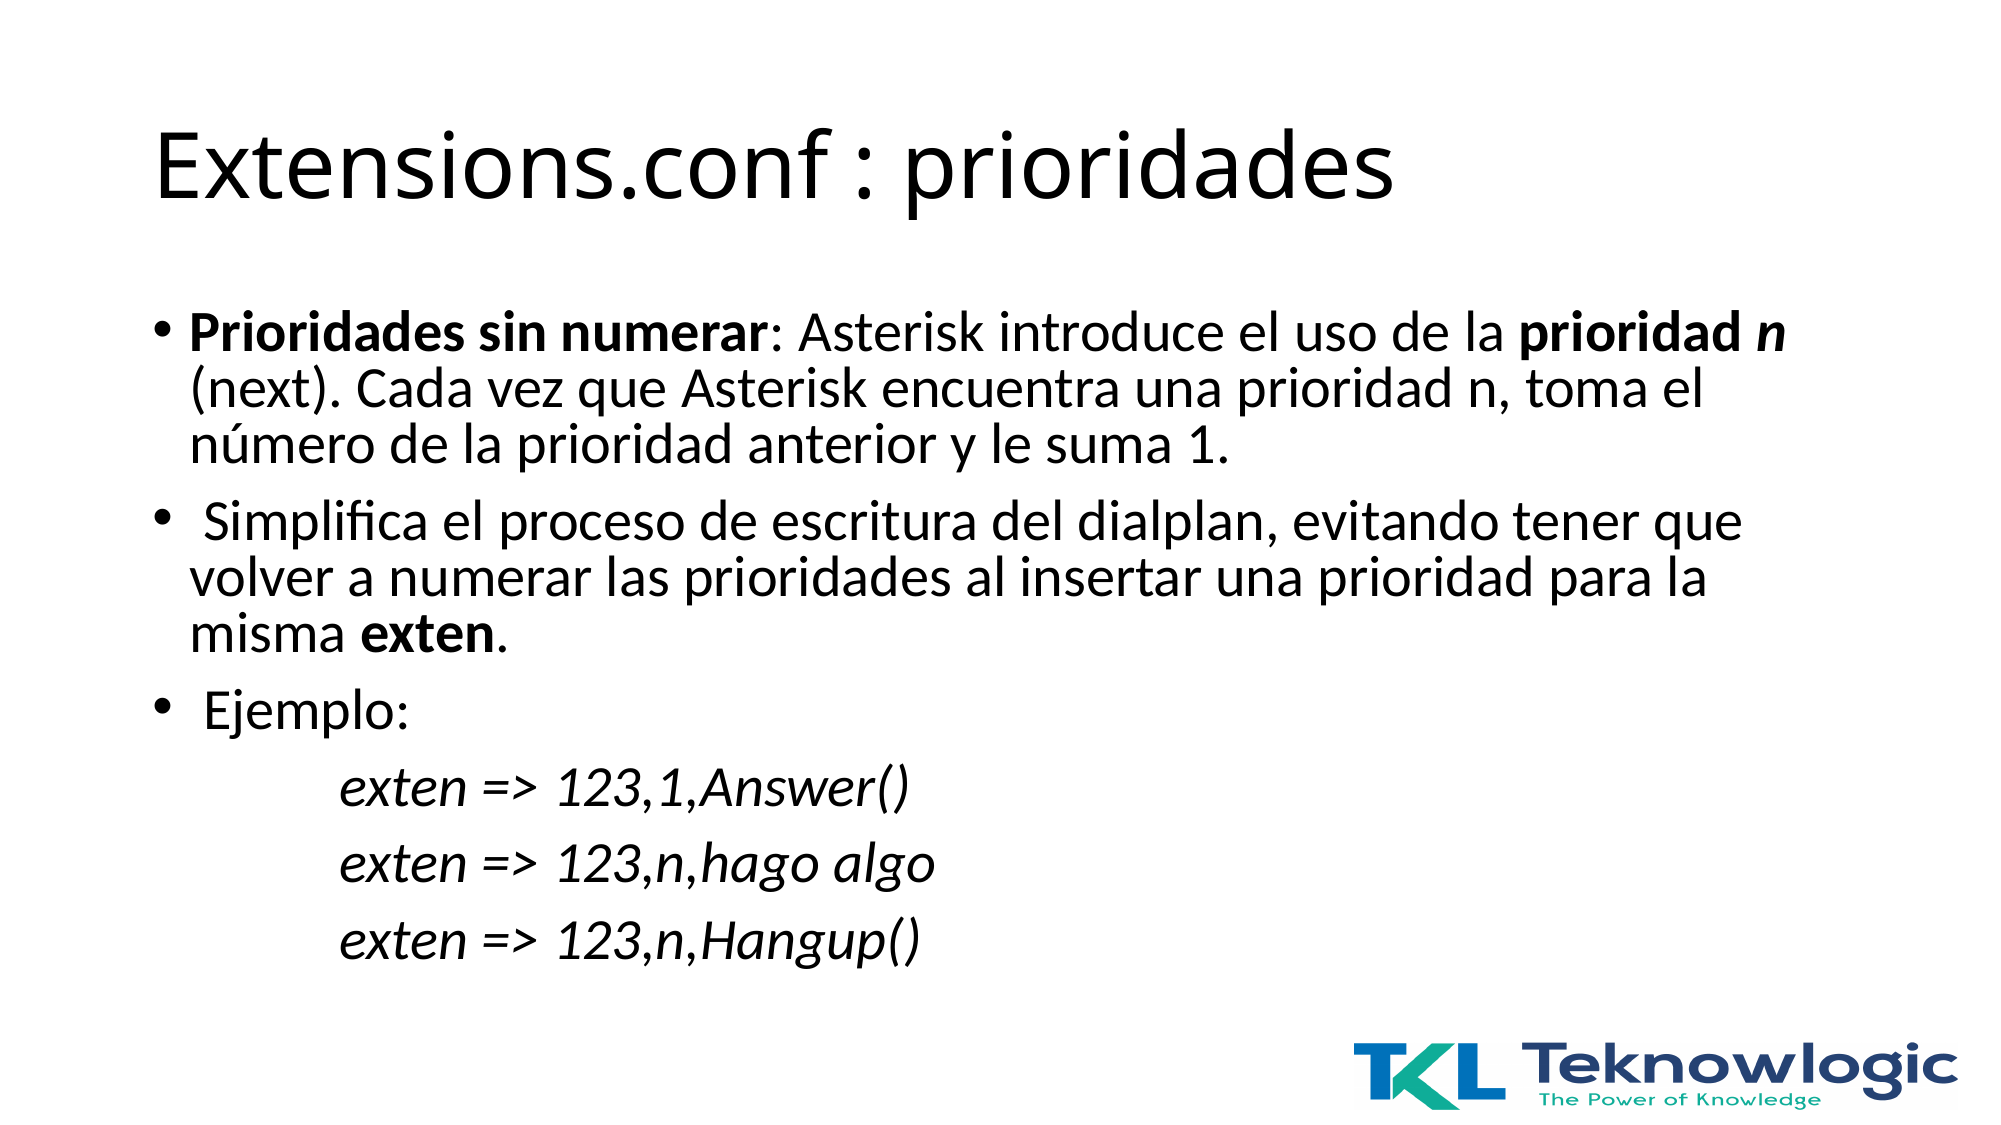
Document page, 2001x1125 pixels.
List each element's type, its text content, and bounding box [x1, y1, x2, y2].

picture [1354, 1042, 1958, 1110]
title Extensions.conf : prioridades [137, 59, 1863, 278]
list Prioridades sin numerar: Asterisk introduce el uso de la prioridad n (next). Cada vez que Asterisk encuentra una prioridad n, toma el número de la prioridad anterior y le suma 1. Simplifica el proceso de escritura del dialplan, evitando tener que volver a numerar las prioridades al insertar una prioridad para la misma exten. Ejemplo: exten => 123,1,Answer() exten => 123,n,hago algo exten => 123,n,Hangup() [137, 299, 1863, 1014]
